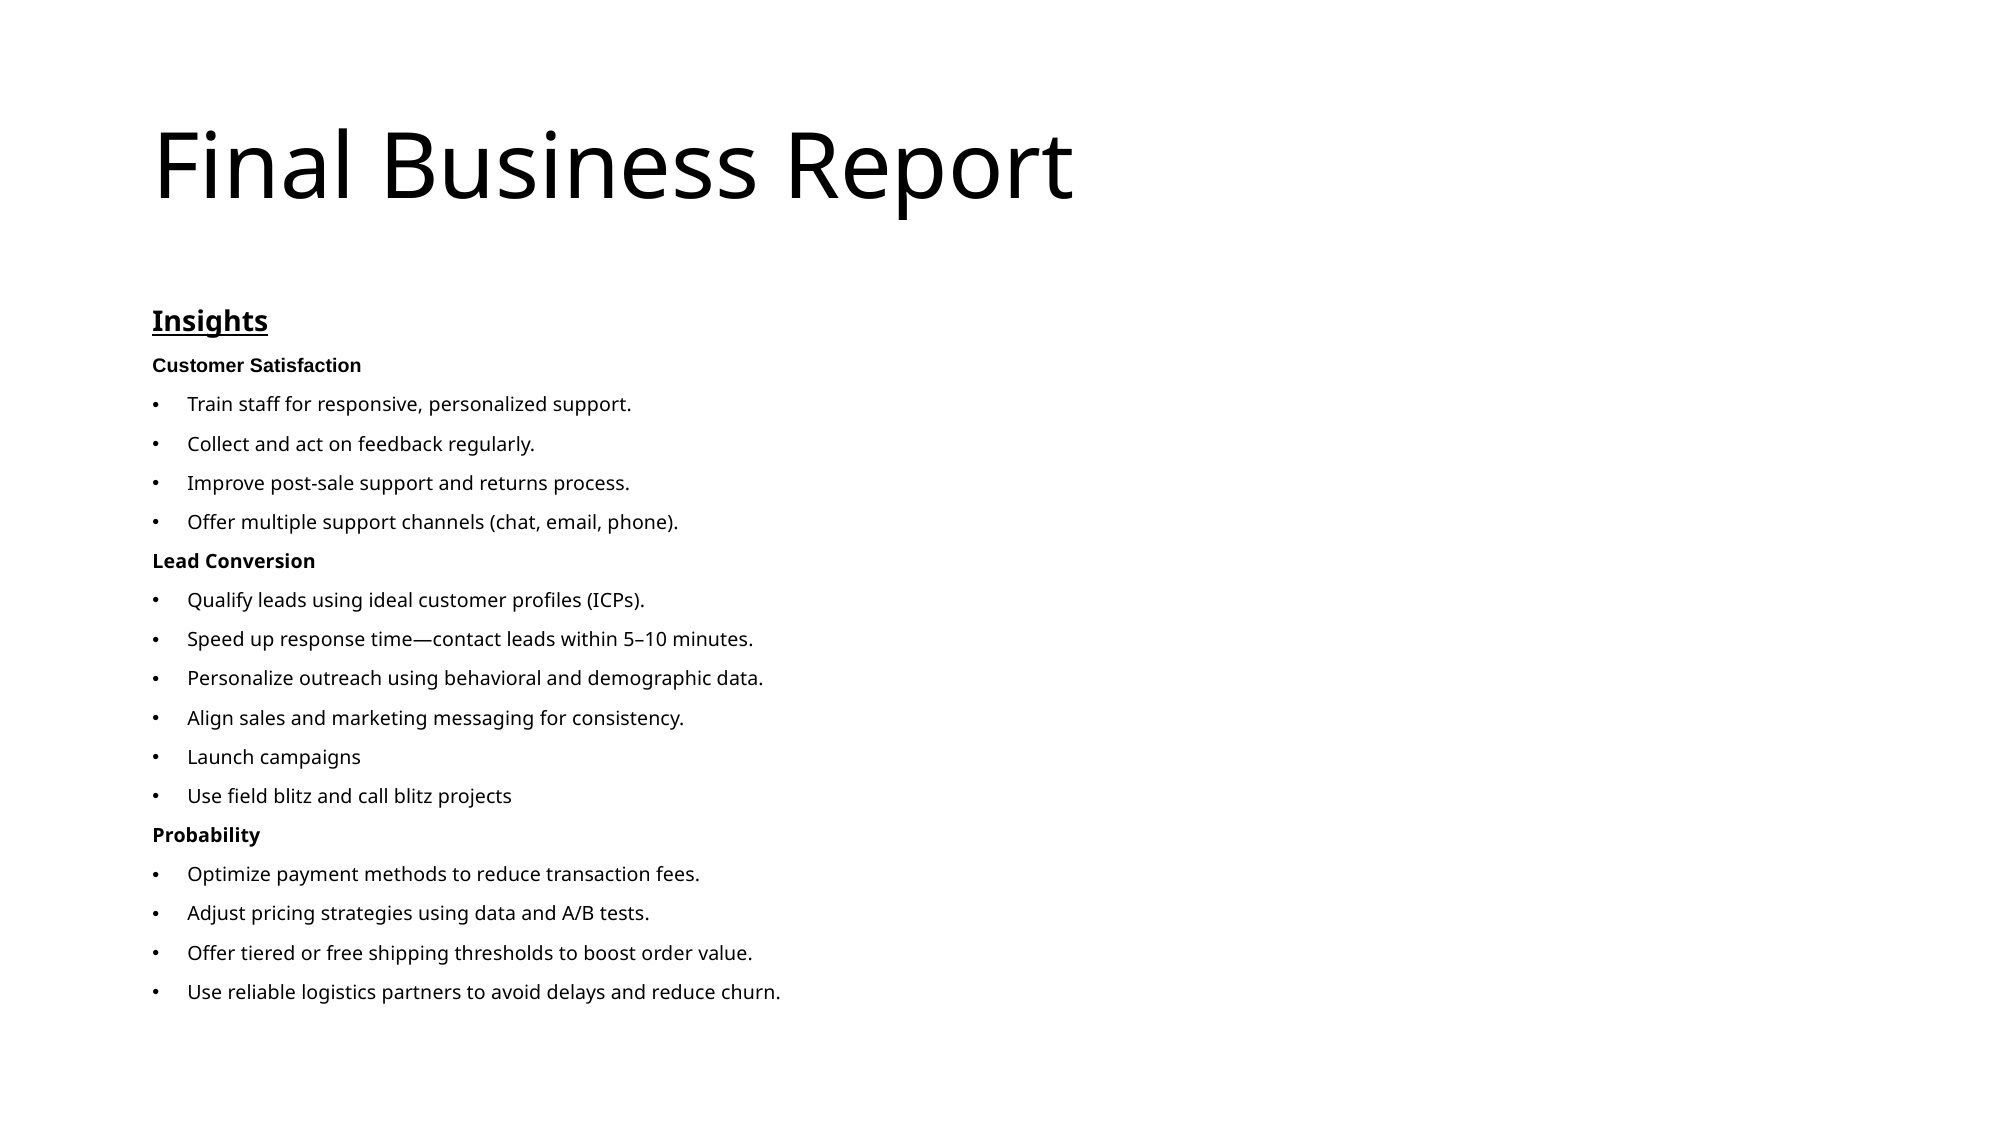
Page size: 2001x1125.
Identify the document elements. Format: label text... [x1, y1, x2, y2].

title Final Business Report [137, 59, 1863, 278]
list Insights Customer Satisfaction Train staff for responsive, personalized support. Collect and act on feedback regularly. Improve post-sale support and returns process. Offer multiple support channels (chat, email, phone). Lead Conversion Qualify leads using ideal customer profiles (ICPs). Speed up response time—contact leads within 5–10 minutes. Personalize outreach using behavioral and demographic data. Align sales and marketing messaging for consistency. Launch campaigns Use field blitz and call blitz projects Probability Optimize payment methods to reduce transaction fees. Adjust pricing strategies using data and A/B tests. Offer tiered or free shipping thresholds to boost order value. Use reliable logistics partners to avoid delays and reduce churn. [137, 299, 1863, 1014]
